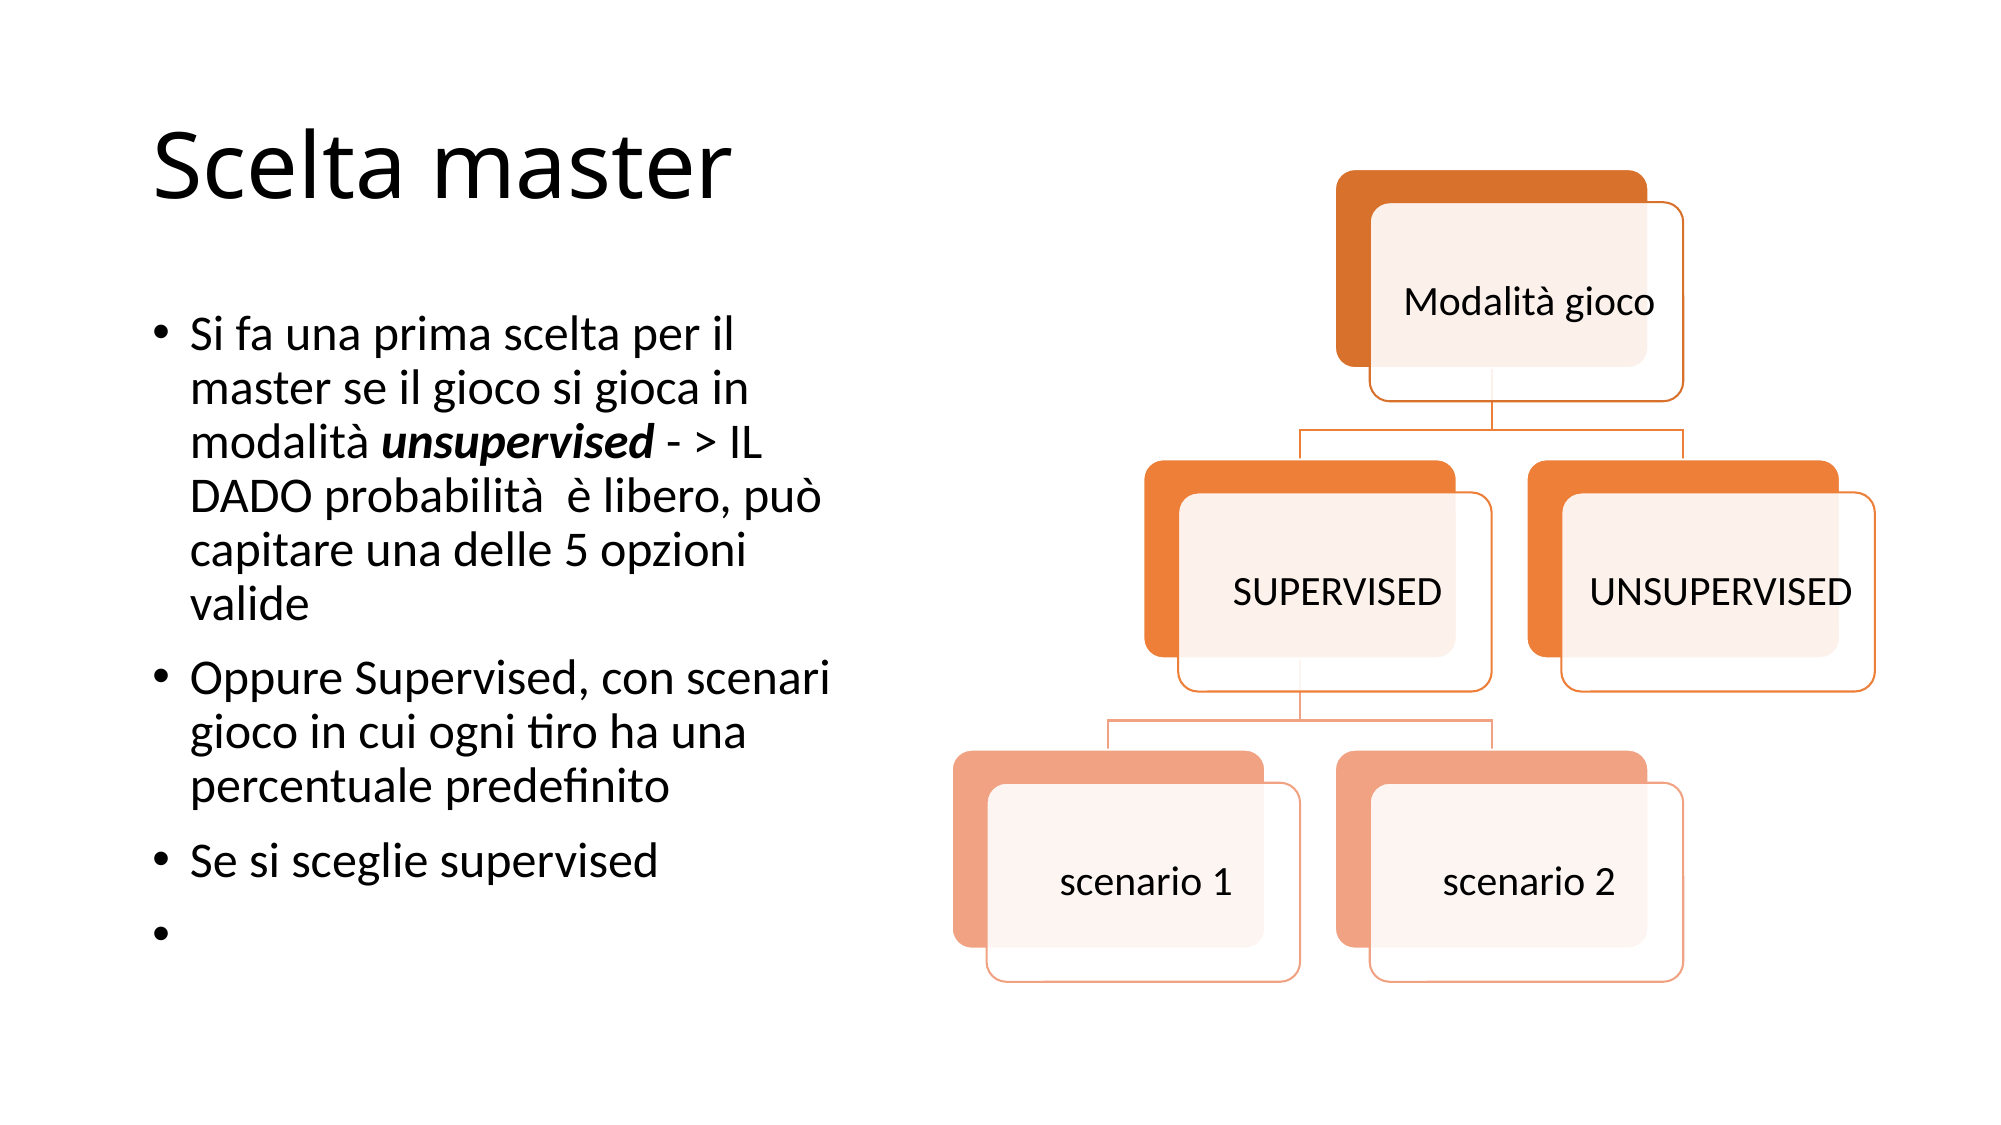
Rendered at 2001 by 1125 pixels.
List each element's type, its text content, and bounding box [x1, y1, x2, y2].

list Si fa una prima scelta per il master se il gioco si gioca in modalità unsupervised - > IL DADO probabilità è libero, può capitare una delle 5 opzioni valide Oppure Supervised, con scenari gioco in cui ogni tiro ha una percentuale predefinito Se si sceglie supervised [137, 299, 881, 1014]
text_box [826, 168, 2000, 983]
title Scelta master [137, 59, 1863, 278]
